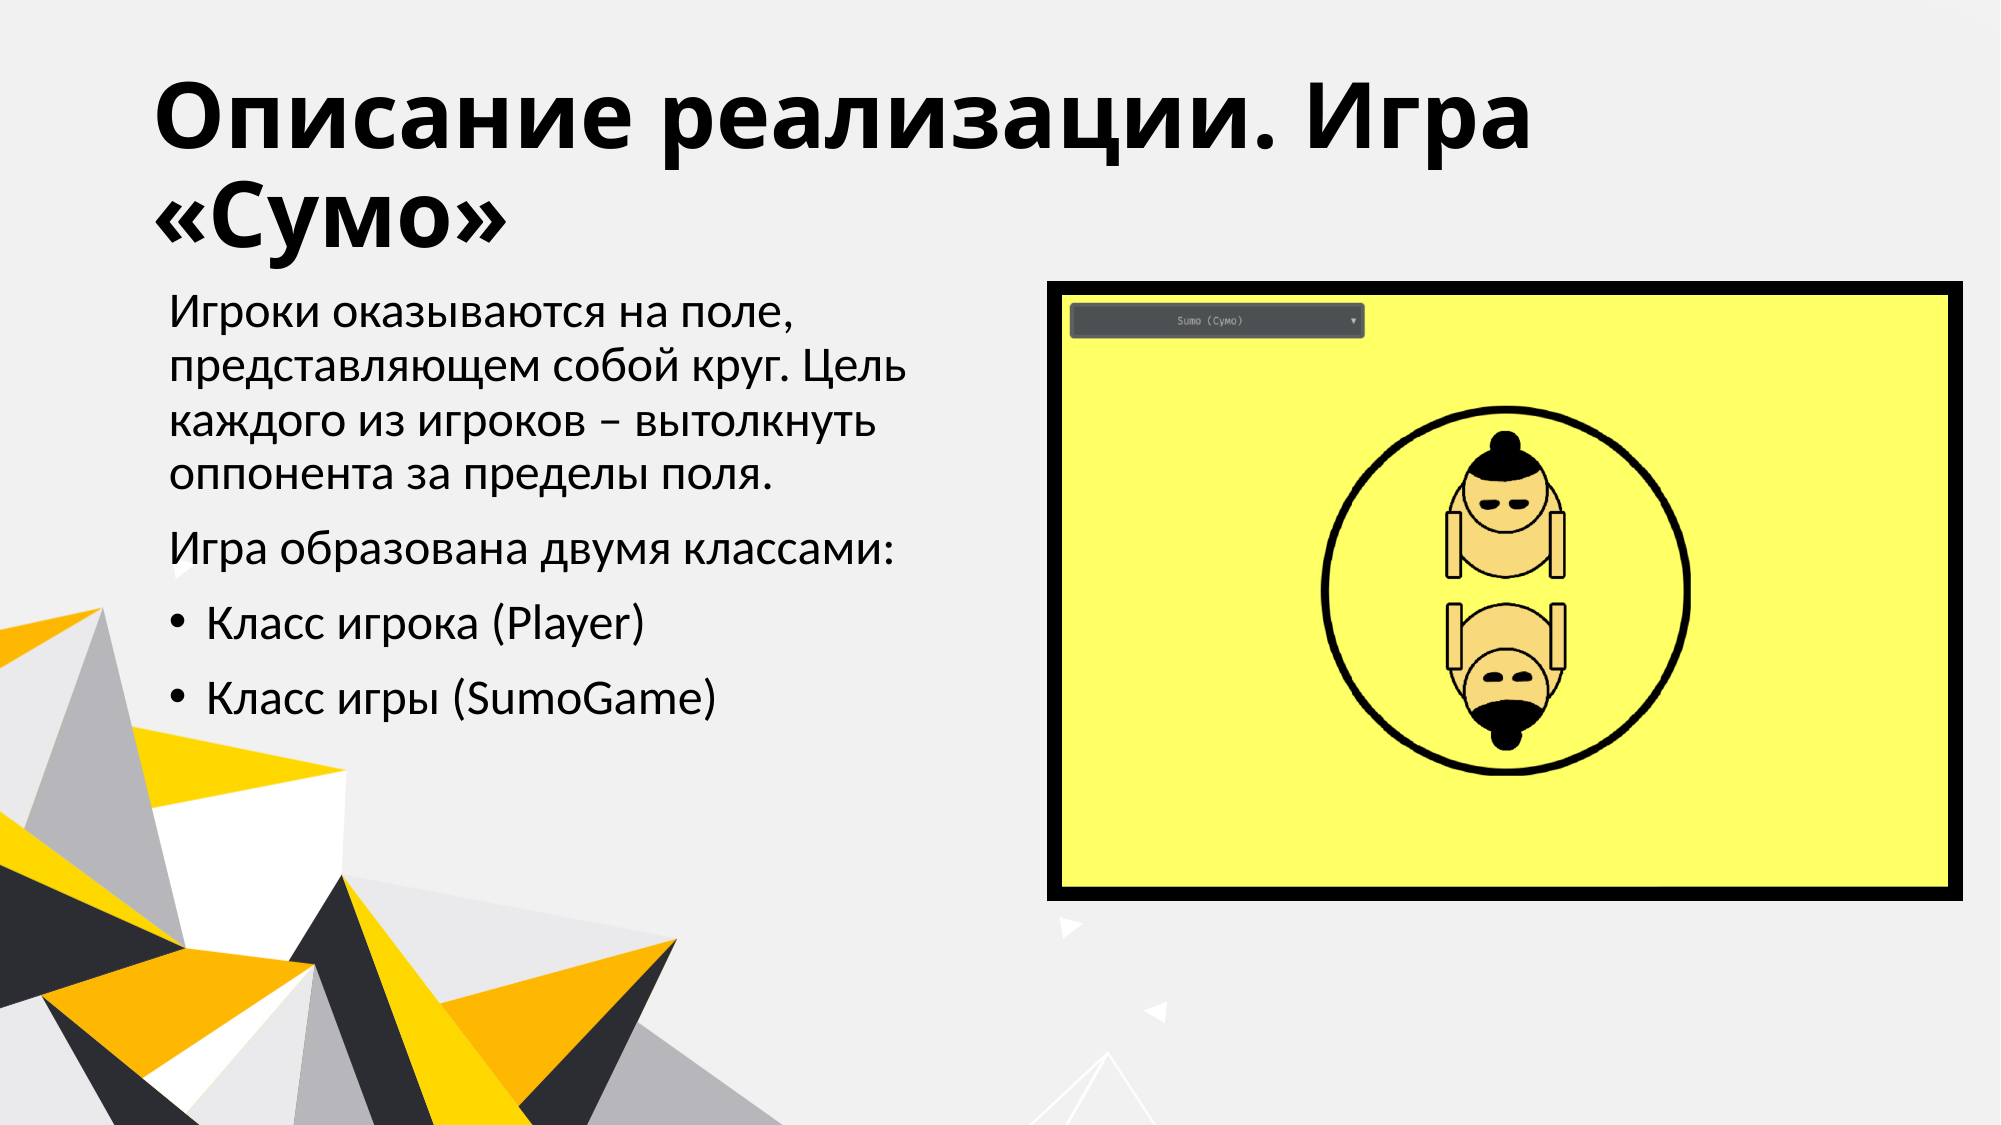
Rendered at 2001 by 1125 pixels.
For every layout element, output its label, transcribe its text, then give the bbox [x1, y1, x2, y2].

picture [0, 0, 2000, 1125]
list Игроки оказываются на поле, представляющем собой круг. Цель каждого из игроков – вытолкнуть оппонента за пределы поля. Игра образована двумя классами: Класс игрока (Player) Класс игры (SumoGame) [154, 277, 1092, 753]
title Описание реализации. Игра «Сумо» [137, 59, 1863, 278]
